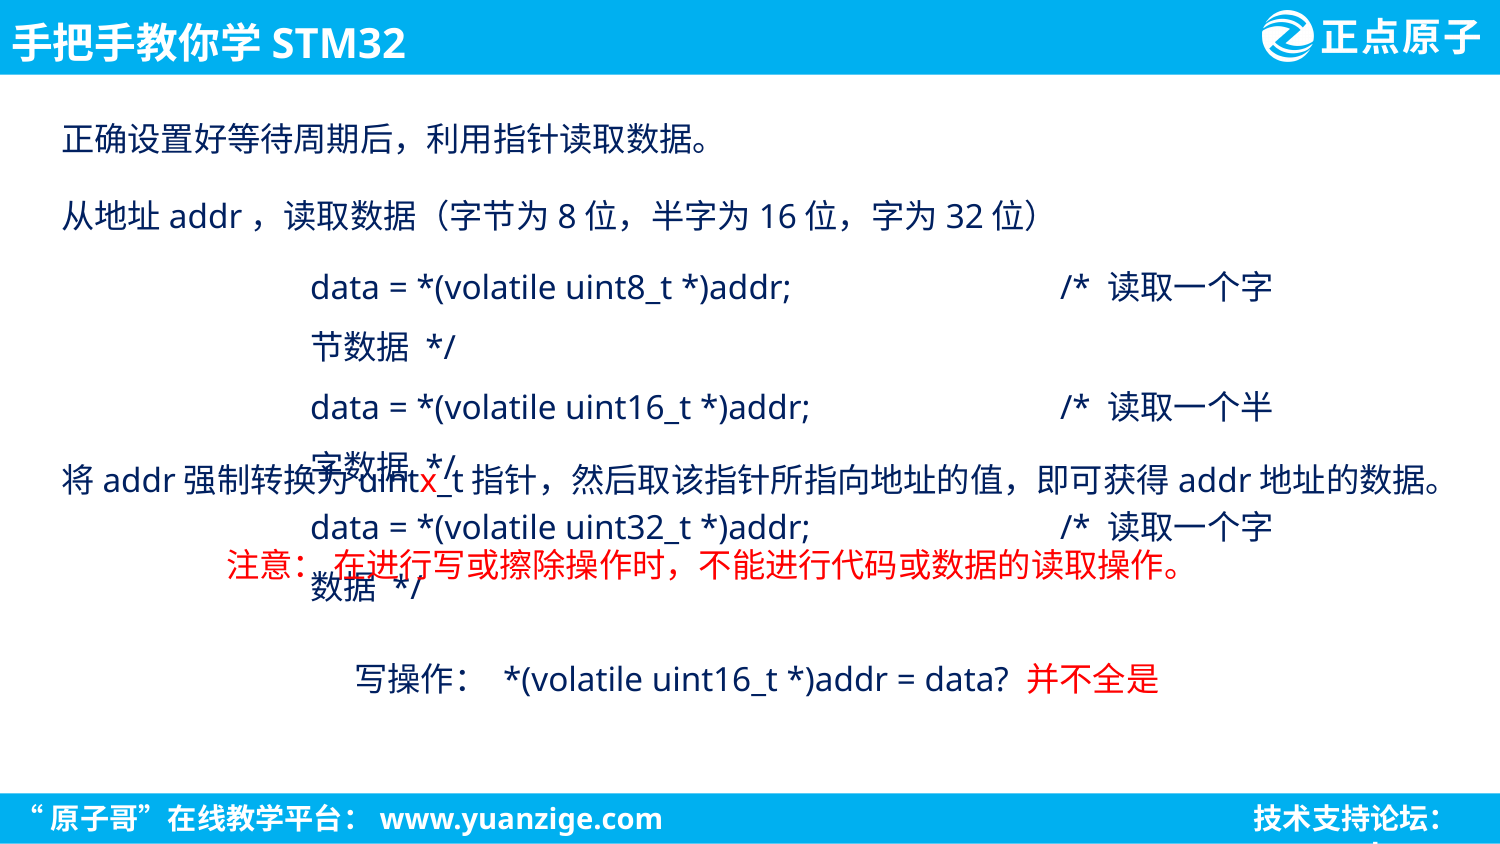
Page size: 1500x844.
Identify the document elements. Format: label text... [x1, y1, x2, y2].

picture [1367, 18, 1396, 42]
text_box data = *(volatile uint8_t *)addr; /* 读取一个字节数据 */ data = *(volatile uint16_t *)addr; /* 读取一个半字数据 */ data = *(volatile uint32_t *)addr; /* 读取一个字数据 */ [295, 506, 1299, 614]
picture [1391, 45, 1397, 53]
text_box 写操作： *(volatile uint16_t *)addr = data? 并不全是 [339, 630, 1362, 706]
text_box data = *(volatile uint8_t *)addr; /* 读取一个字节数据 */ data = *(volatile uint16_t *)addr; /* 读取一个半字数据 */ data = *(volatile uint32_t *)addr; /* 读取一个字数据 */ [295, 239, 1299, 431]
text_box [0, 0, 1500, 76]
picture [1412, 44, 1418, 52]
picture [1364, 45, 1370, 53]
picture [1445, 21, 1479, 54]
picture [1267, 11, 1313, 45]
text_box 将addr强制转换为uintx_t指针，然后取该指针所指向地址的值，即可获得addr地址的数据。 [46, 431, 1487, 506]
text_box 从地址addr，读取数据（字节为8位，半字为16位，字为32位） [46, 167, 1263, 243]
text_box “原子哥”在线教学平台：www.yuanzige.com [0, 793, 883, 843]
text_box 注意： 在进行写或擦除操作时，不能进行代码或数据的读取操作。 [211, 516, 1234, 592]
text_box [0, 792, 1500, 844]
picture [1431, 44, 1438, 52]
text_box 技术支持论坛：www.openedv.com [967, 793, 1480, 844]
text_box 手把手教你学STM32 [0, 0, 967, 75]
text_box 正确设置好等待周期后，利用指针读取数据。 [46, 90, 851, 166]
picture [1322, 21, 1357, 52]
picture [1263, 27, 1307, 61]
picture [1404, 20, 1438, 54]
